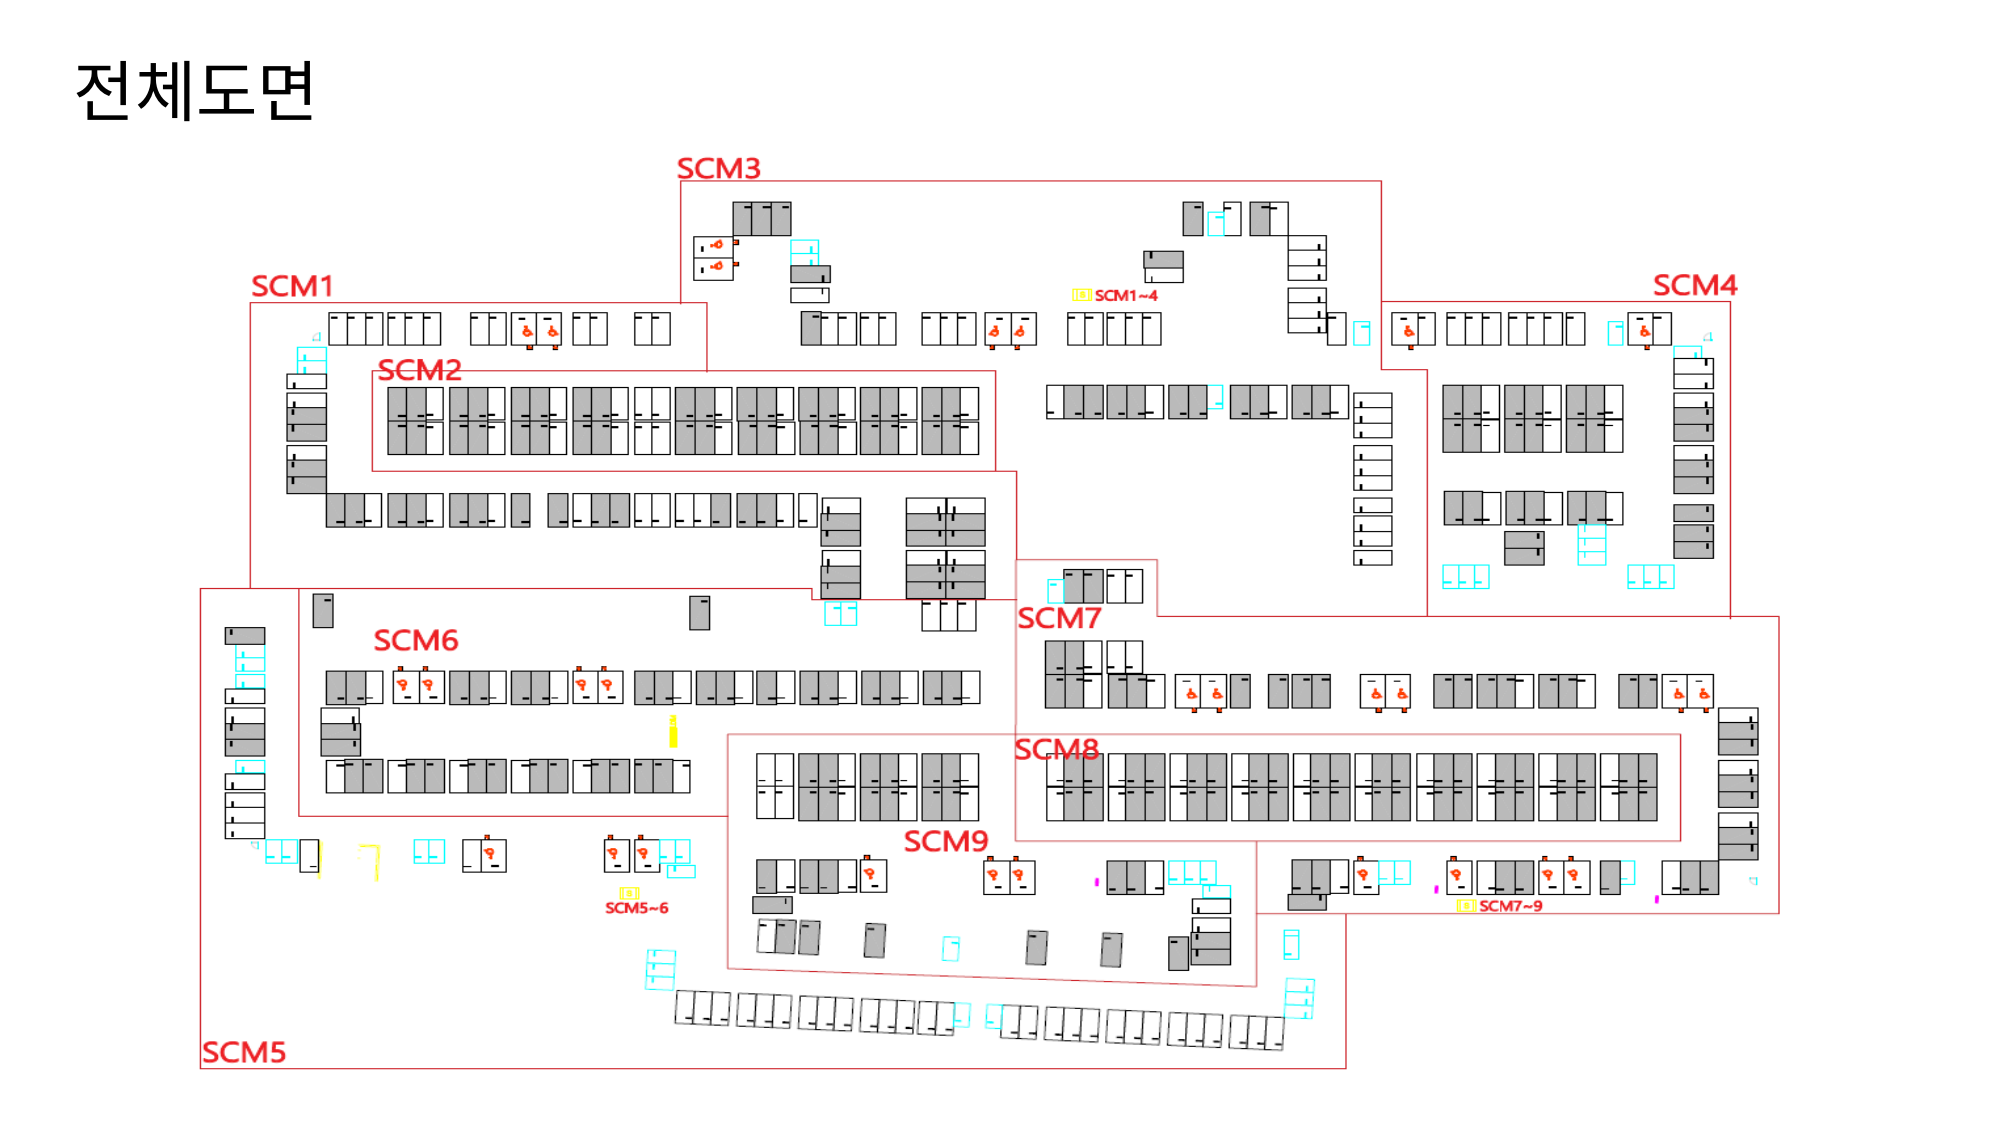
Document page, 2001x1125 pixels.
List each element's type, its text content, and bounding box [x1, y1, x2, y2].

text_box 전체도면 [58, 42, 335, 138]
picture [196, 138, 1789, 1076]
